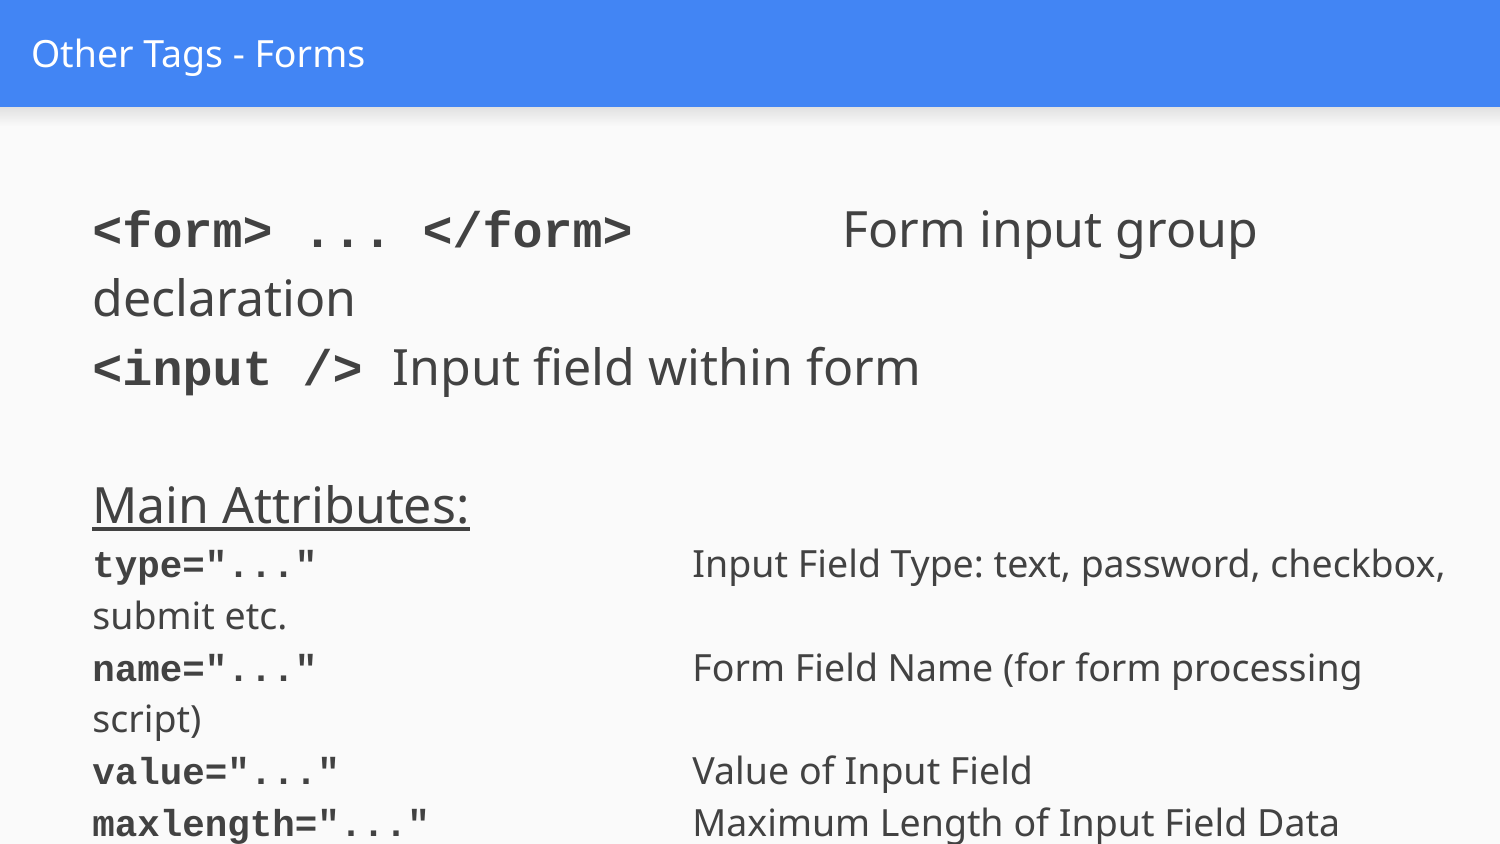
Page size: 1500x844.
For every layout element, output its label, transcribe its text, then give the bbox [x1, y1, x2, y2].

title Other Tags - Forms [16, 2, 1464, 102]
list <form> ... </form> Form input group declaration <input /> Input field within form Main Attributes: type="..." Input Field Type: text, password, checkbox, submit etc. name="..." Form Field Name (for form processing script) value="..." Value of Input Field maxlength="..." Maximum Length of Input Field Data checked Mark selected field in radio button group or checkbox [77, 173, 1478, 760]
